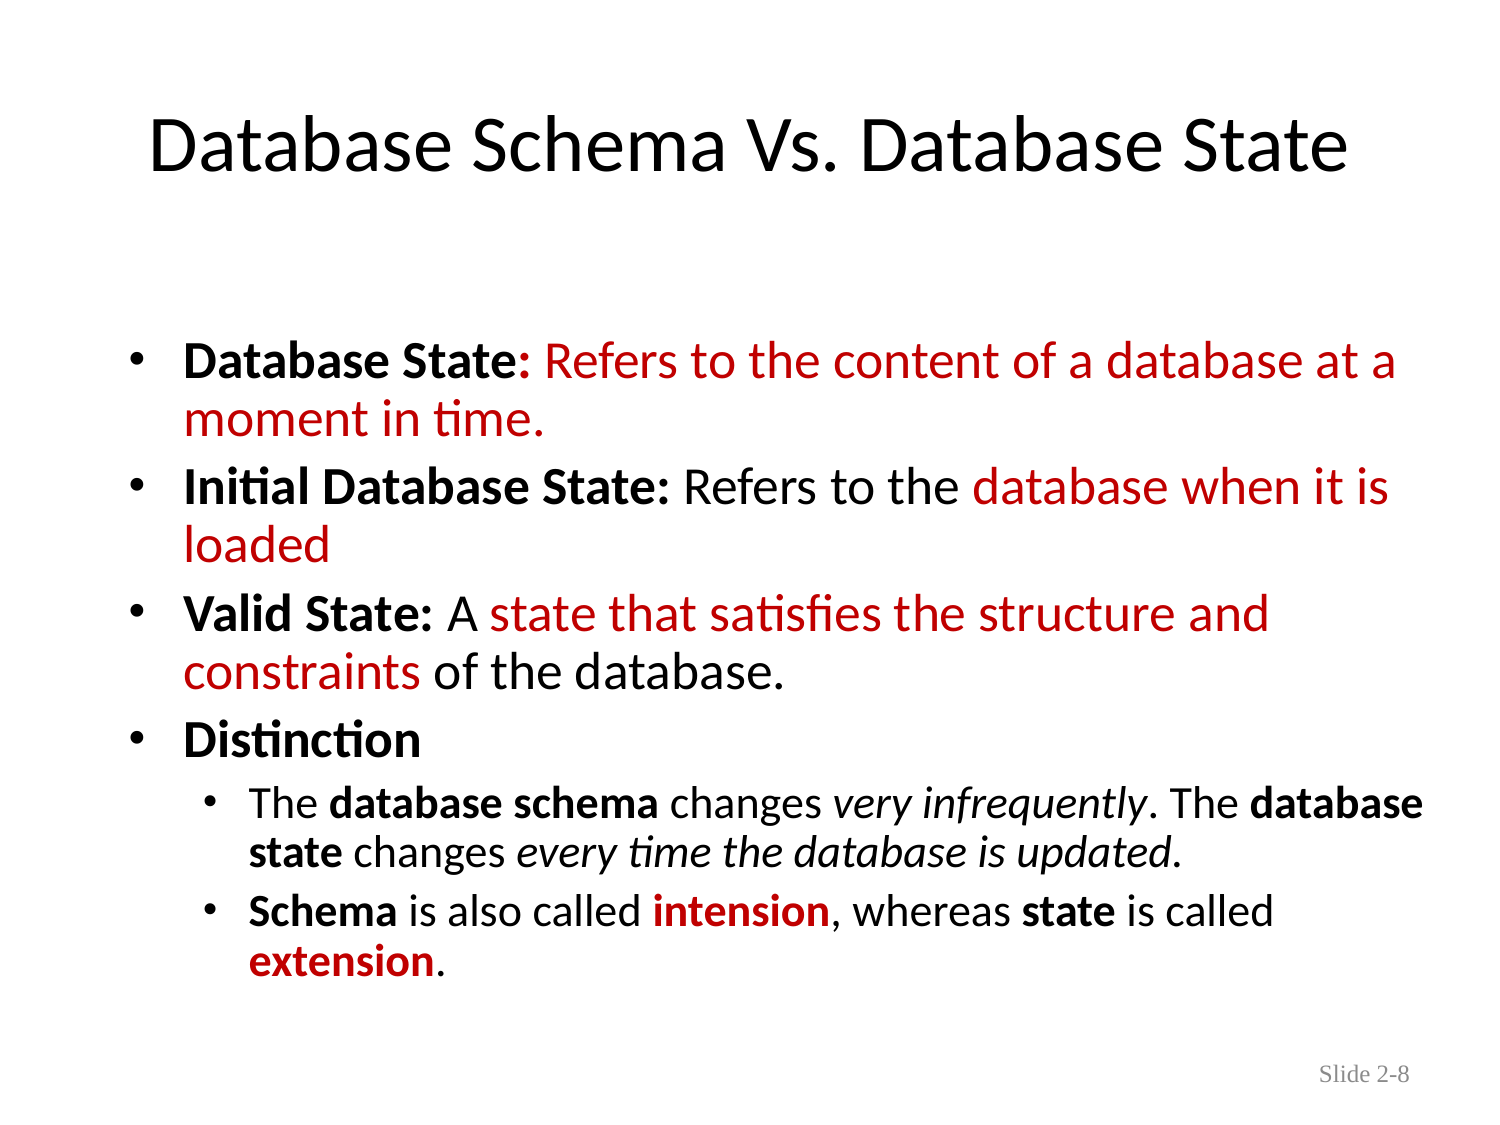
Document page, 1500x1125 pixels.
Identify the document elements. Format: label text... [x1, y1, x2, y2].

title Database Schema Vs. Database State [75, 45, 1425, 233]
list Database State: Refers to the content of a database at a moment in time. Initial Database State: Refers to the database when it is loaded Valid State: A state that satisfies the structure and constraints of the database. Distinction The database schema changes very infrequently. The database state changes every time the database is updated. Schema is also called intension, whereas state is called extension. [112, 324, 1463, 1000]
slide_number Slide 2-8 [1074, 1042, 1425, 1103]
